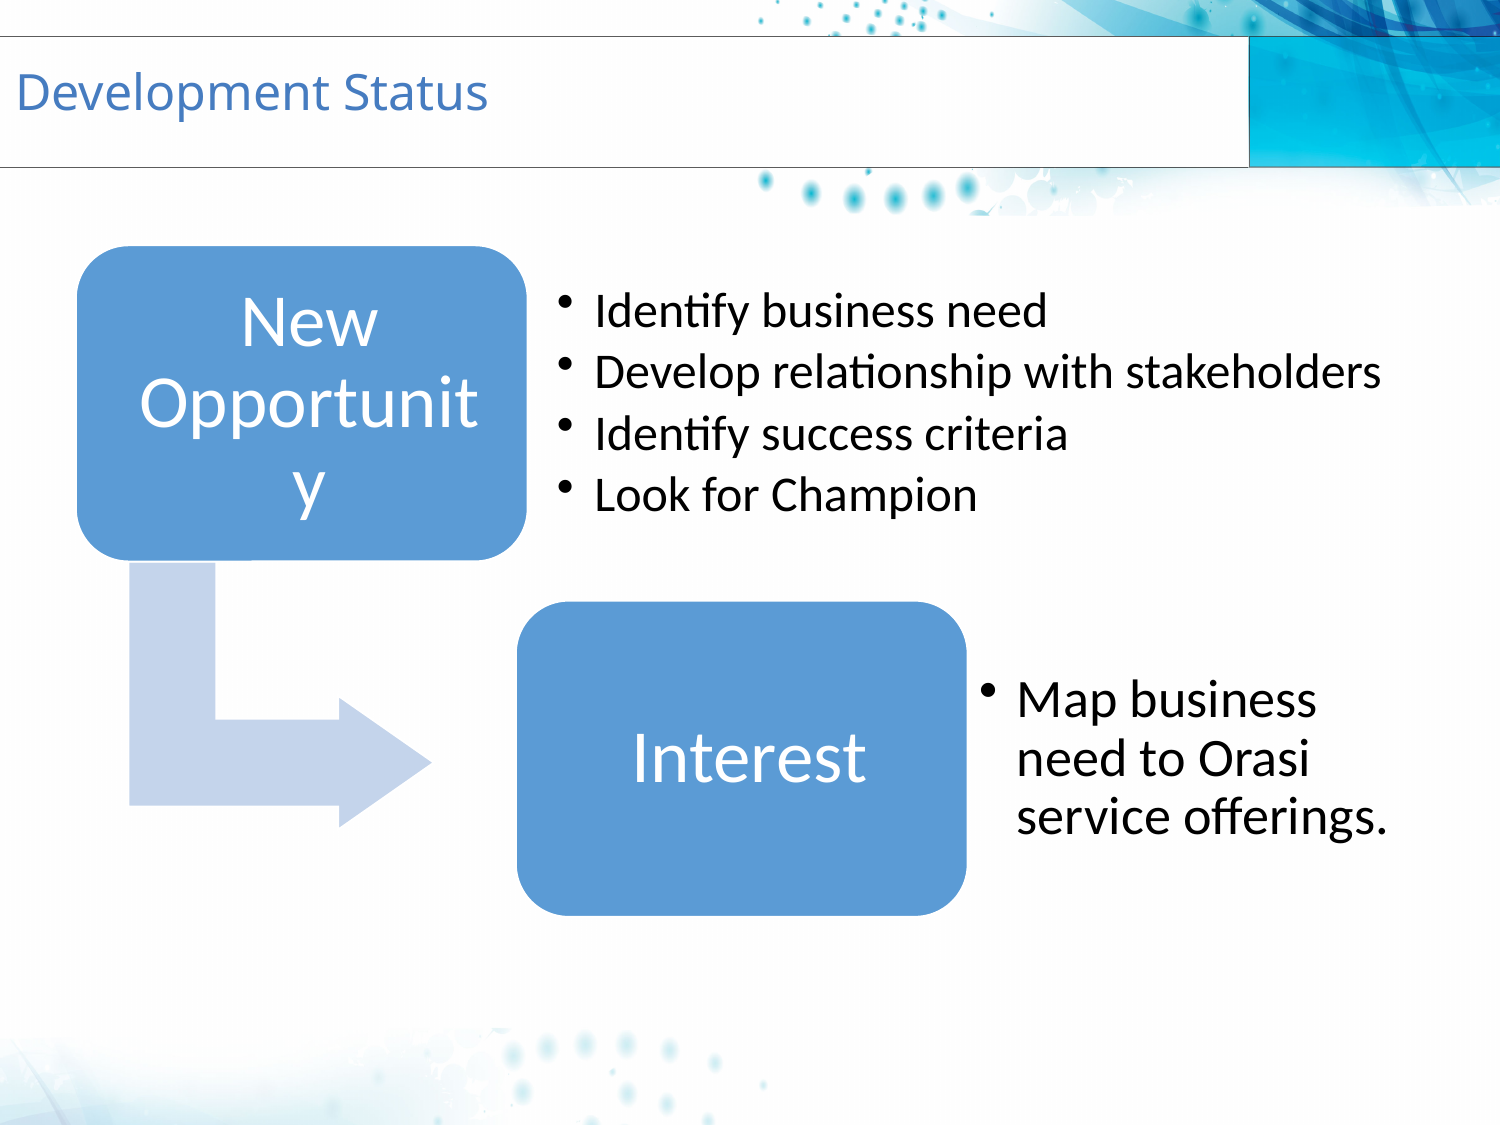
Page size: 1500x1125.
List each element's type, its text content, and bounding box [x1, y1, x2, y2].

title Development Status [0, 0, 1500, 188]
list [74, 182, 1425, 975]
picture [0, 188, 1500, 1125]
